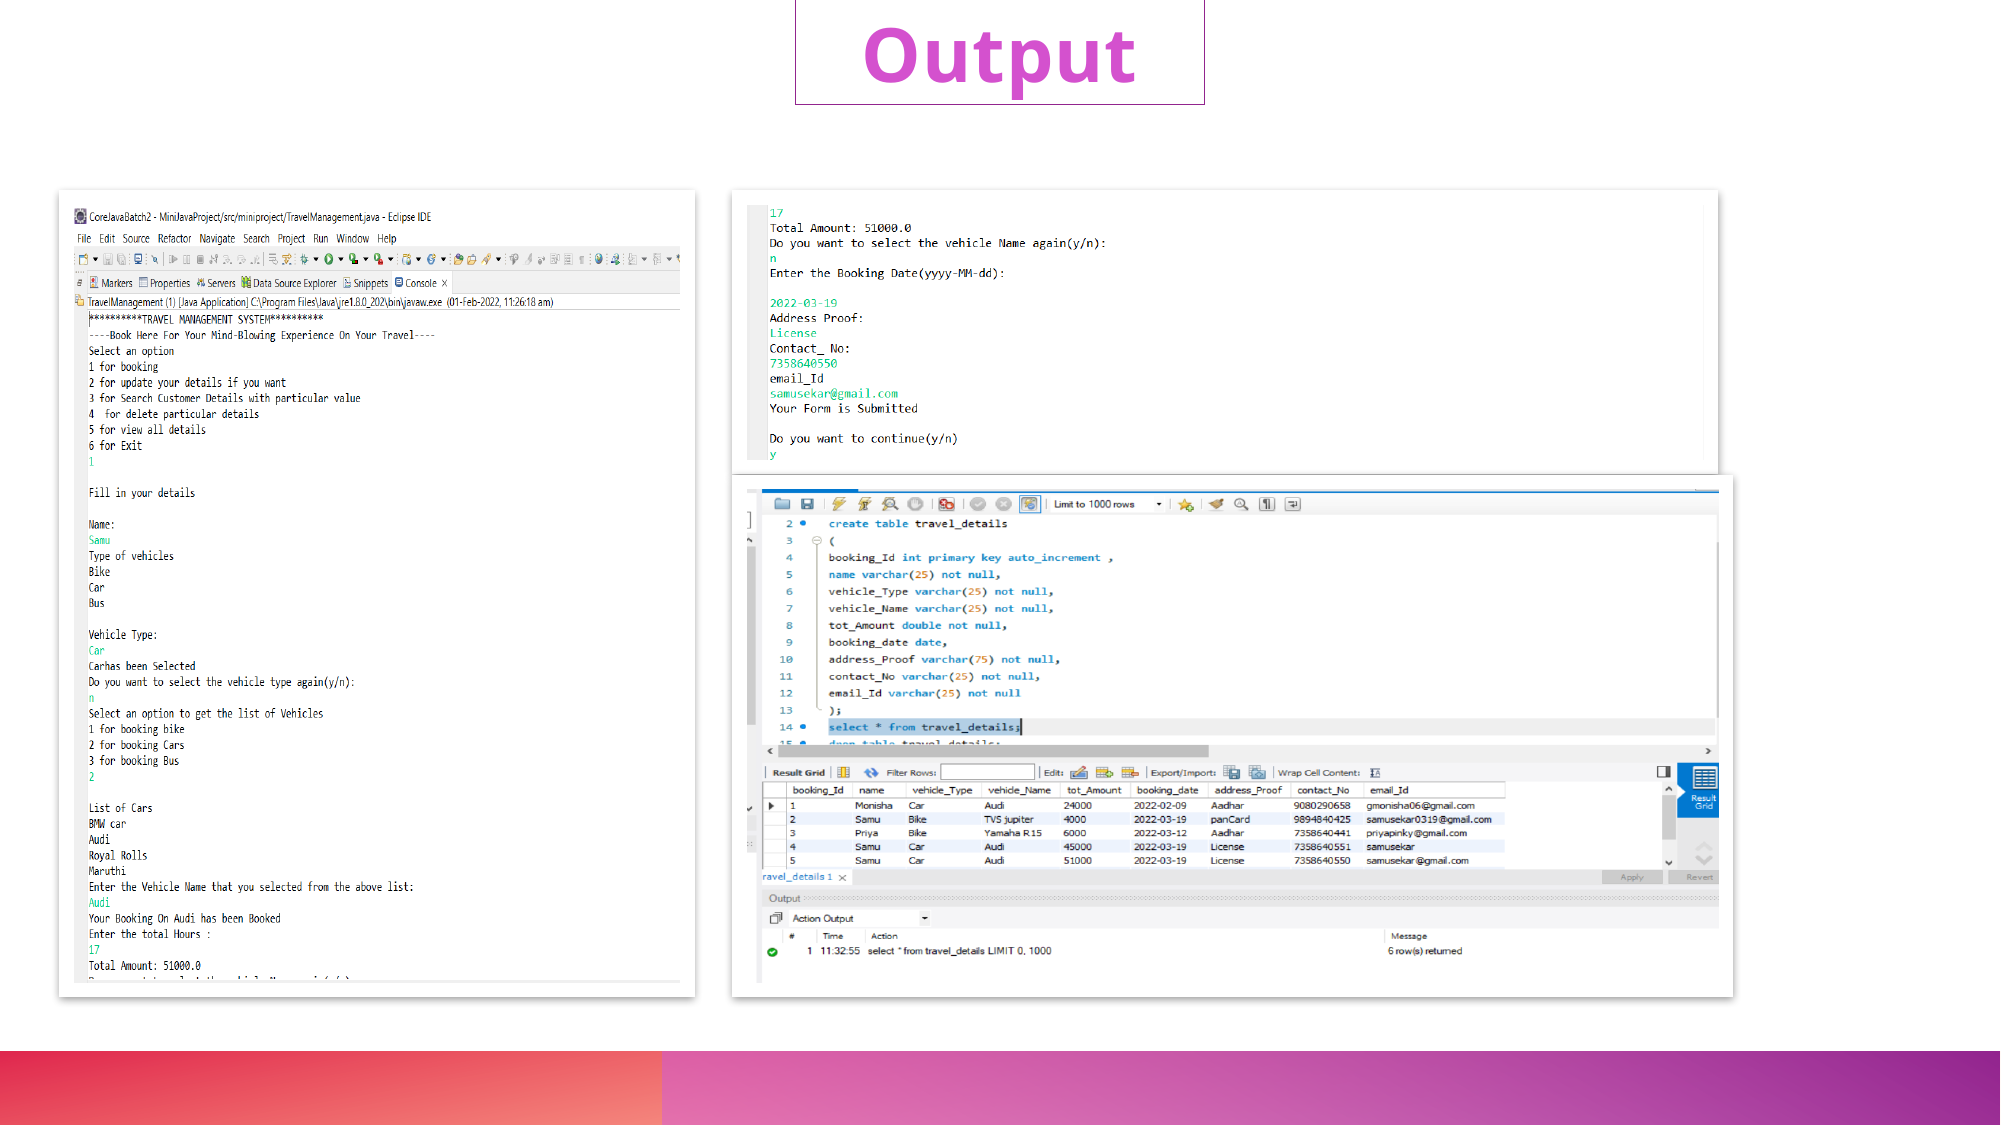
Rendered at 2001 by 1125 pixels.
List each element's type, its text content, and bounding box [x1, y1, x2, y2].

picture [746, 205, 1704, 460]
picture [746, 489, 1719, 983]
picture [73, 204, 681, 983]
text_box Output [795, 0, 1205, 105]
